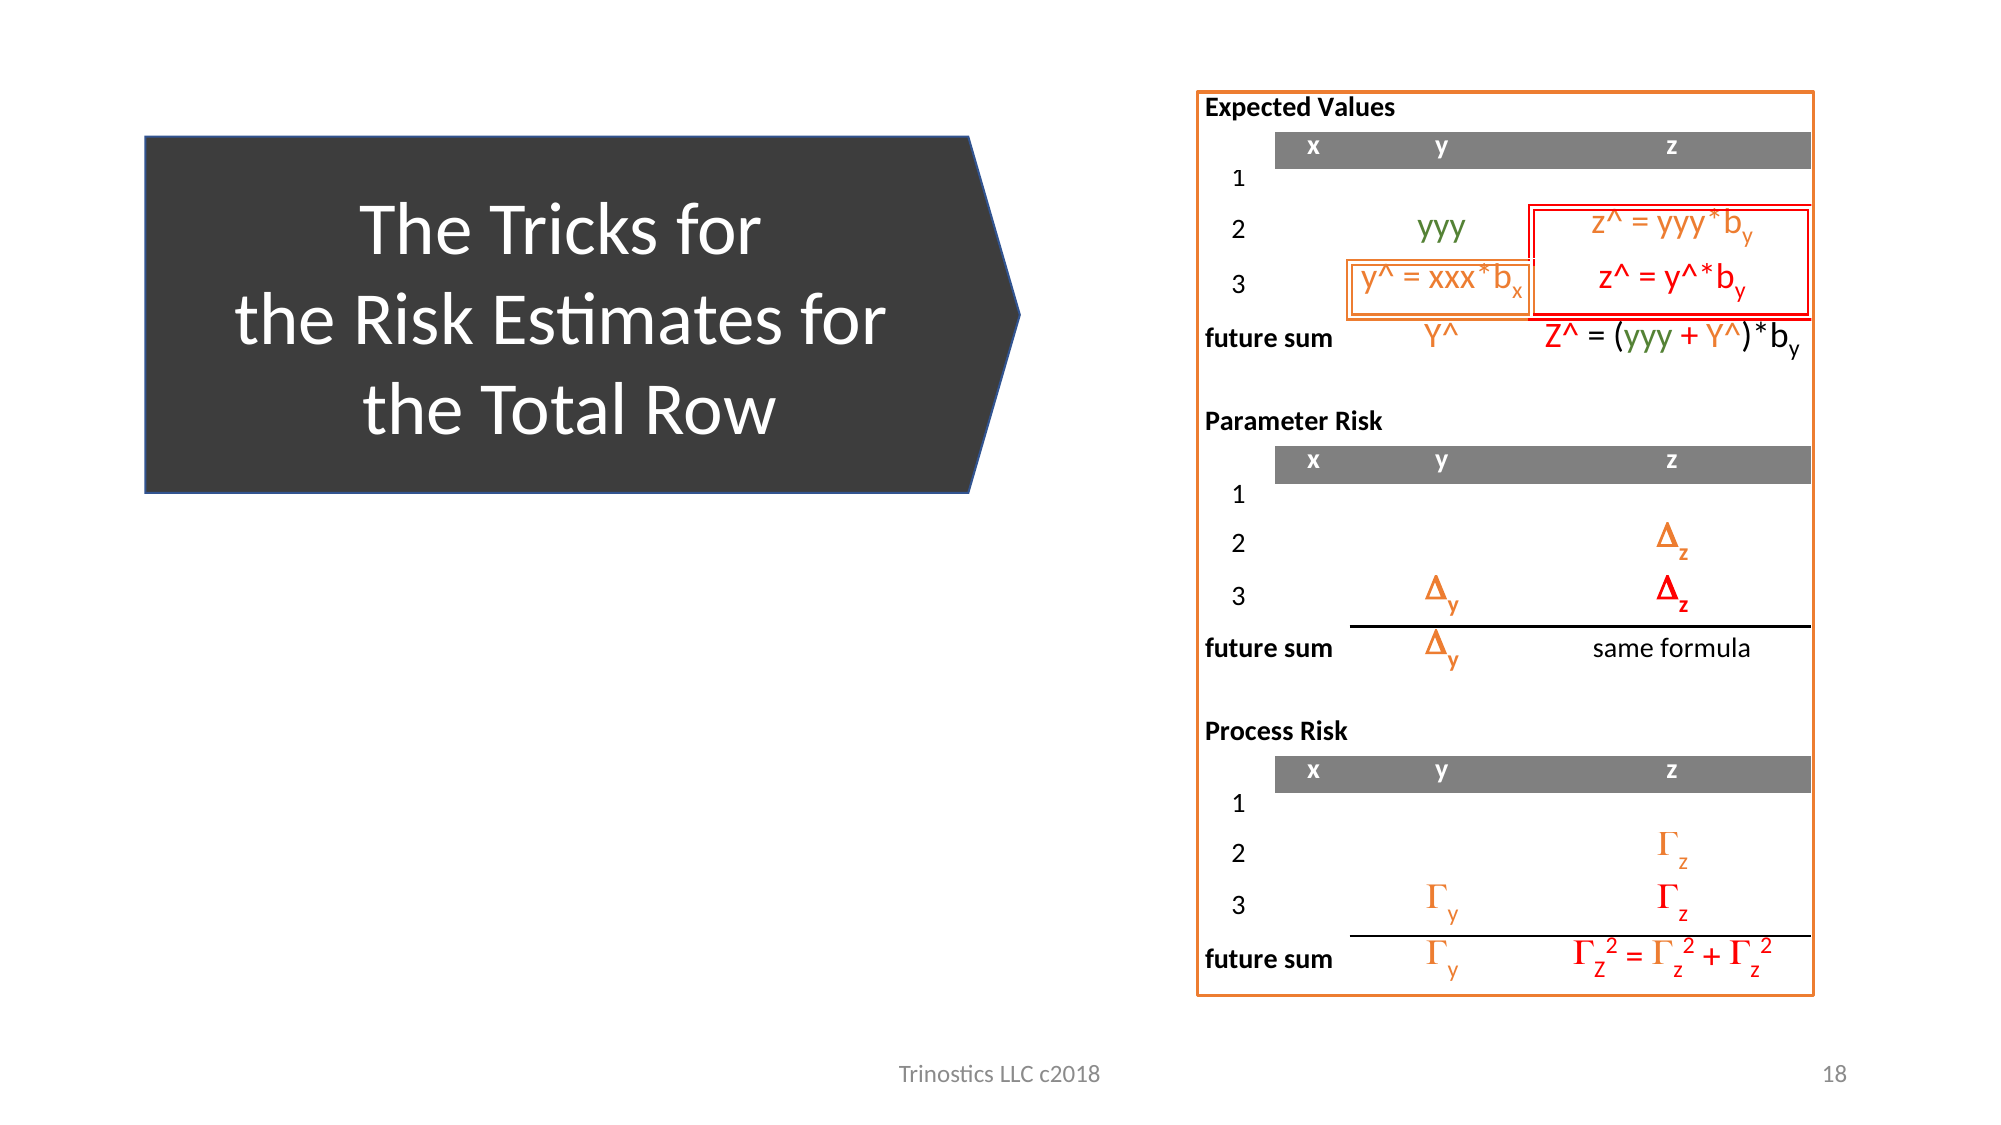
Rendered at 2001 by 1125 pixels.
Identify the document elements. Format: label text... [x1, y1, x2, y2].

picture [1198, 93, 1812, 994]
text_box The Tricks for the Risk Estimates for the Total Row [144, 135, 1021, 494]
footer Trinostics LLC c2018 [662, 1042, 1338, 1103]
slide_number 18 [1412, 1042, 1863, 1103]
